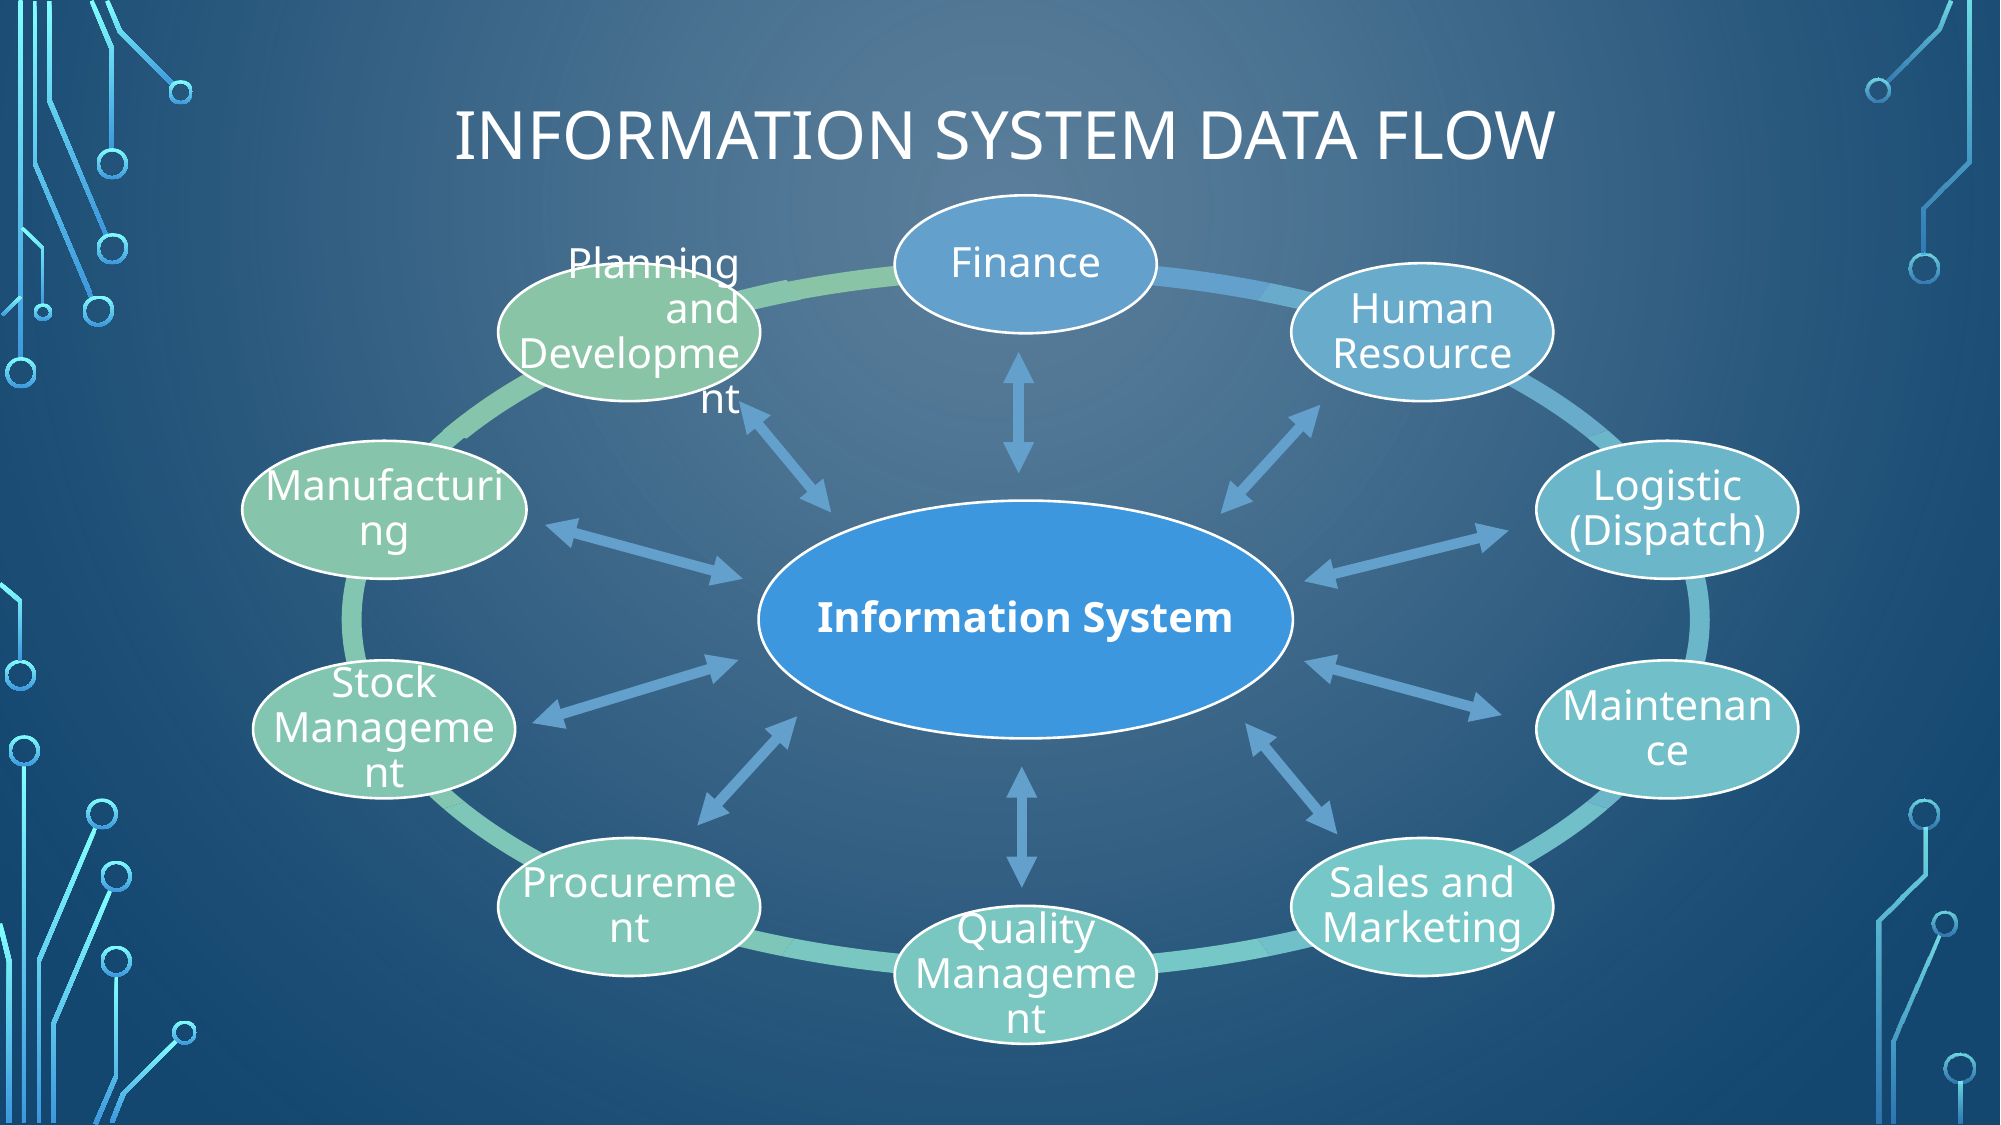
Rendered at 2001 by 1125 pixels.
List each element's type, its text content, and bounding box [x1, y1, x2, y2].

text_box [738, 400, 832, 513]
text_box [1220, 404, 1321, 515]
title Information System Data Flow [136, 101, 1876, 175]
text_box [1303, 660, 1503, 716]
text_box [531, 659, 739, 724]
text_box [241, 195, 1799, 1045]
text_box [1303, 530, 1509, 582]
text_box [544, 524, 744, 579]
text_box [696, 716, 798, 826]
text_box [1244, 722, 1338, 835]
